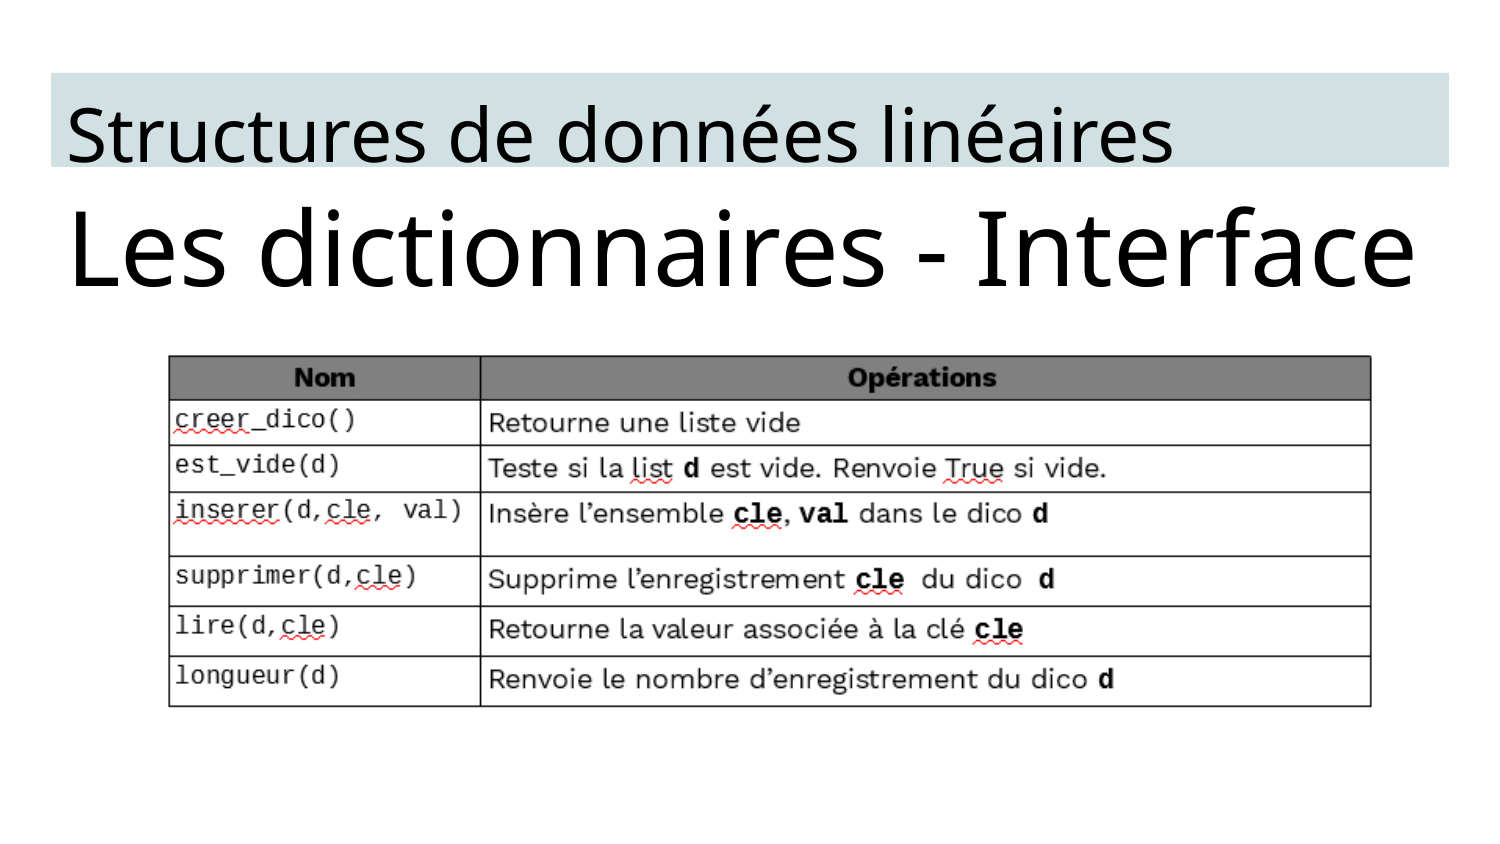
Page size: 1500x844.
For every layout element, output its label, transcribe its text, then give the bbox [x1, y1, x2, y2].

picture [164, 350, 1375, 713]
title Structures de données linéaires [51, 72, 1449, 166]
list Les dictionnaires - Interface [51, 166, 1449, 314]
